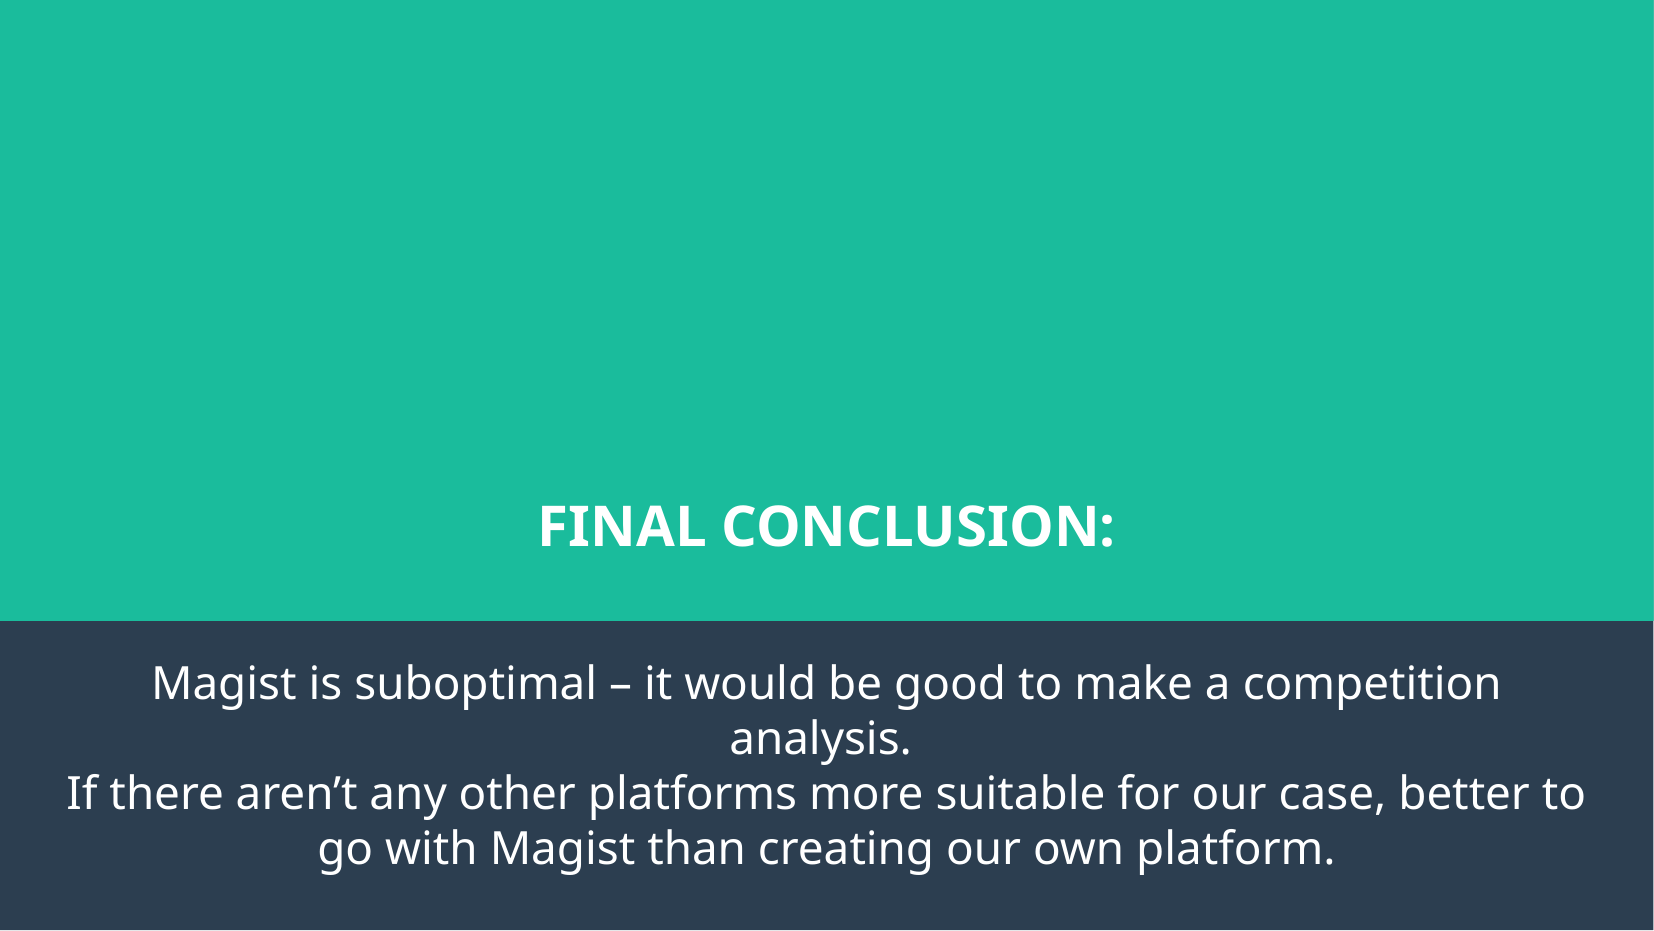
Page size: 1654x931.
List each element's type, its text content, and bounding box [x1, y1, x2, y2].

text_box FINAL CONCLUSION: [59, 465, 1595, 583]
text_box Magist is suboptimal – it would be good to make a competition analysis. If there aren’t any other platforms more suitable for our case, better to go with Magist than creating our own platform. [59, 642, 1595, 886]
